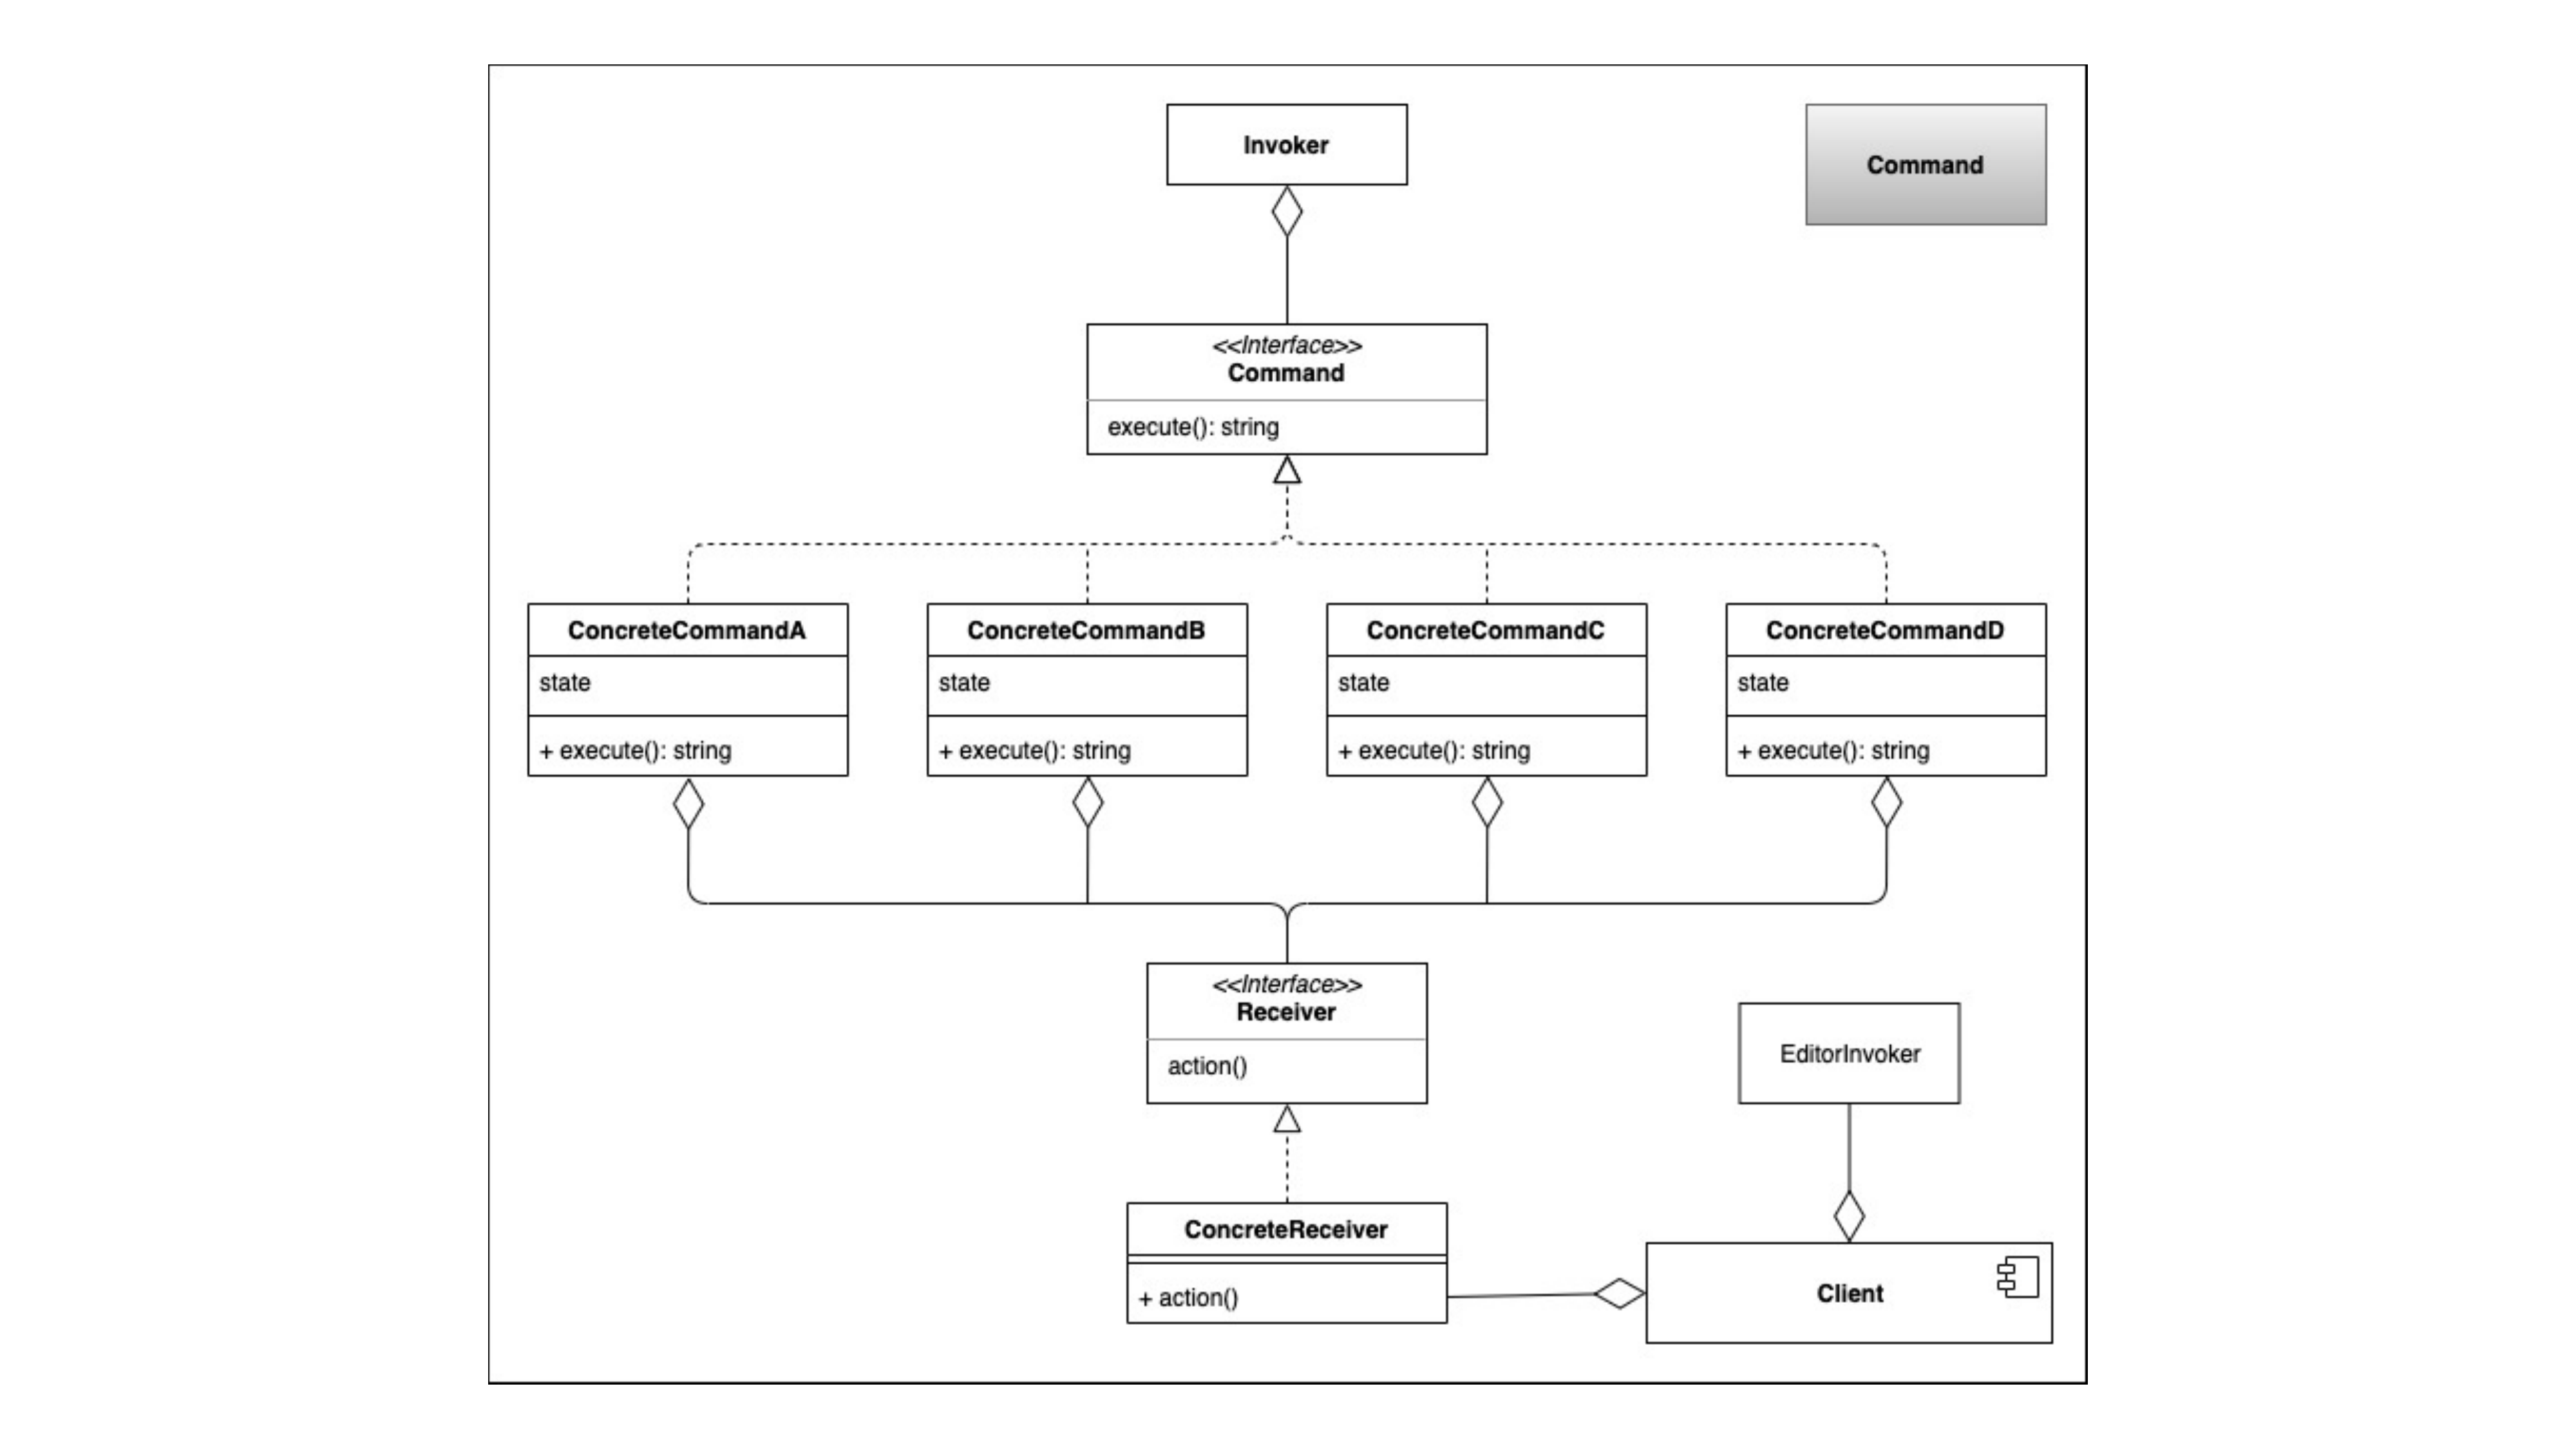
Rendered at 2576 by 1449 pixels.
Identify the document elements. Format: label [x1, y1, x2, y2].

picture [488, 64, 2088, 1385]
